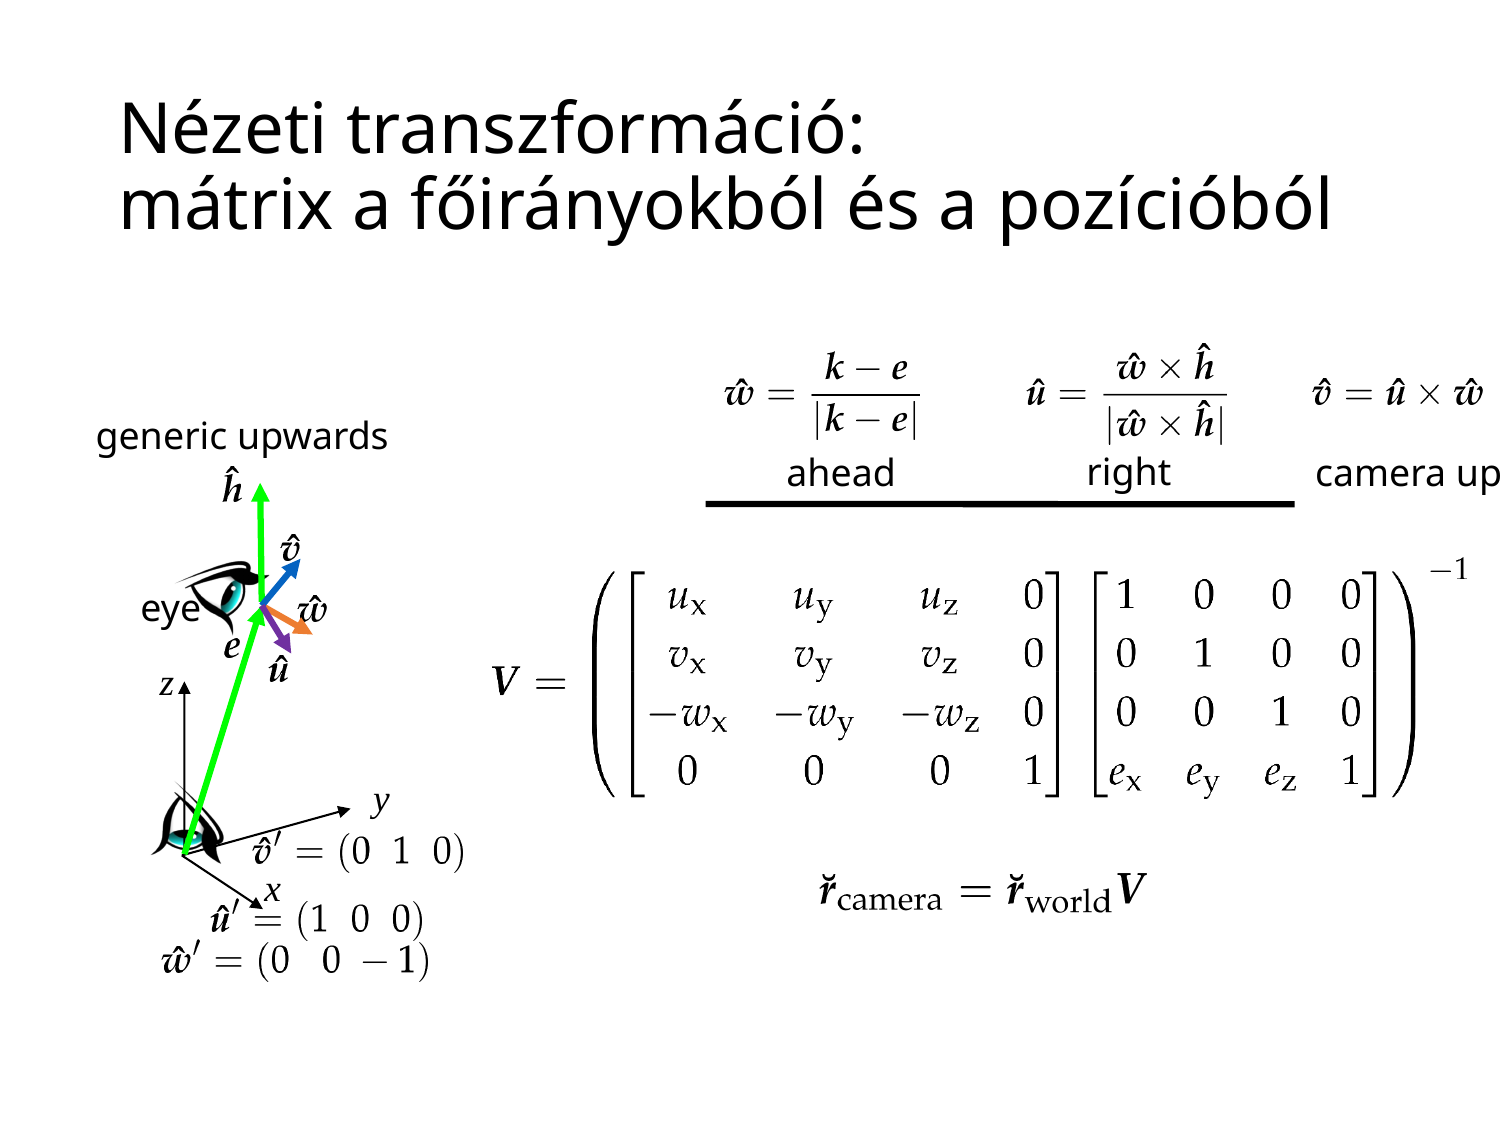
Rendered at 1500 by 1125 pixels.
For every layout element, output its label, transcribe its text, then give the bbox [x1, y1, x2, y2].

picture [492, 557, 1467, 799]
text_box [222, 558, 232, 653]
picture [252, 830, 463, 873]
picture [268, 655, 288, 682]
text_box z [144, 650, 190, 711]
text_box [212, 577, 222, 635]
picture [1025, 343, 1227, 445]
picture [161, 898, 428, 982]
picture [224, 653, 240, 658]
picture [222, 466, 242, 502]
picture [1312, 378, 1483, 405]
picture [142, 779, 230, 866]
text_box right [1071, 445, 1187, 501]
text_box camera up [1300, 441, 1500, 501]
picture [819, 873, 1147, 913]
text_box ahead [771, 441, 911, 502]
text_box x [249, 856, 296, 898]
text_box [232, 557, 292, 654]
text_box [272, 805, 351, 830]
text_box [301, 577, 313, 635]
text_box [254, 482, 267, 557]
picture [173, 537, 261, 628]
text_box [292, 558, 301, 653]
title Nézeti transzformáció: mátrix a főirányokból és a pozícióból [103, 59, 1397, 278]
text_box eye [125, 576, 217, 636]
picture [280, 534, 300, 558]
picture [723, 351, 920, 440]
text_box y [358, 766, 405, 827]
text_box generic upwards [80, 404, 404, 465]
picture [313, 595, 327, 622]
